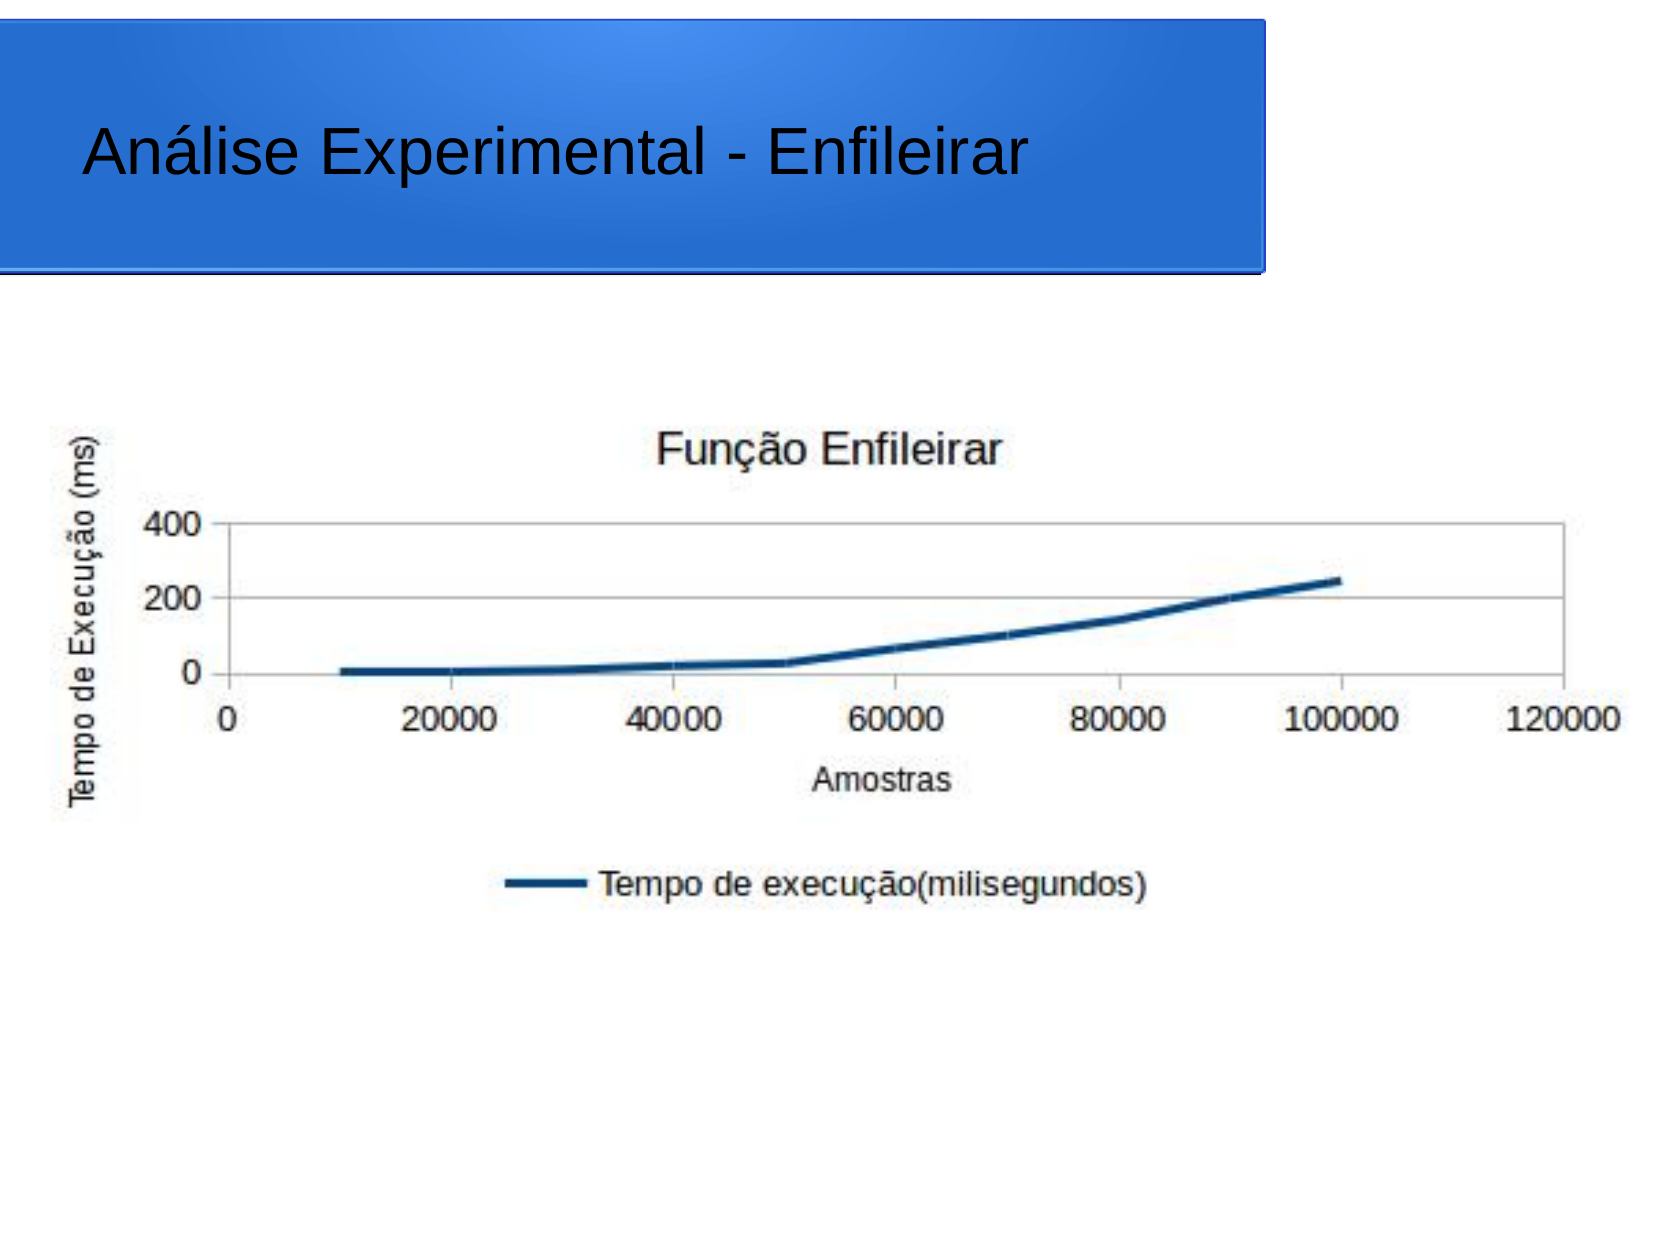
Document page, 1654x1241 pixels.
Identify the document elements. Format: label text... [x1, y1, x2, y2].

picture [7, 383, 1654, 935]
title Análise Experimental - Enfileirar [82, 47, 1235, 252]
picture [0, 17, 1269, 282]
